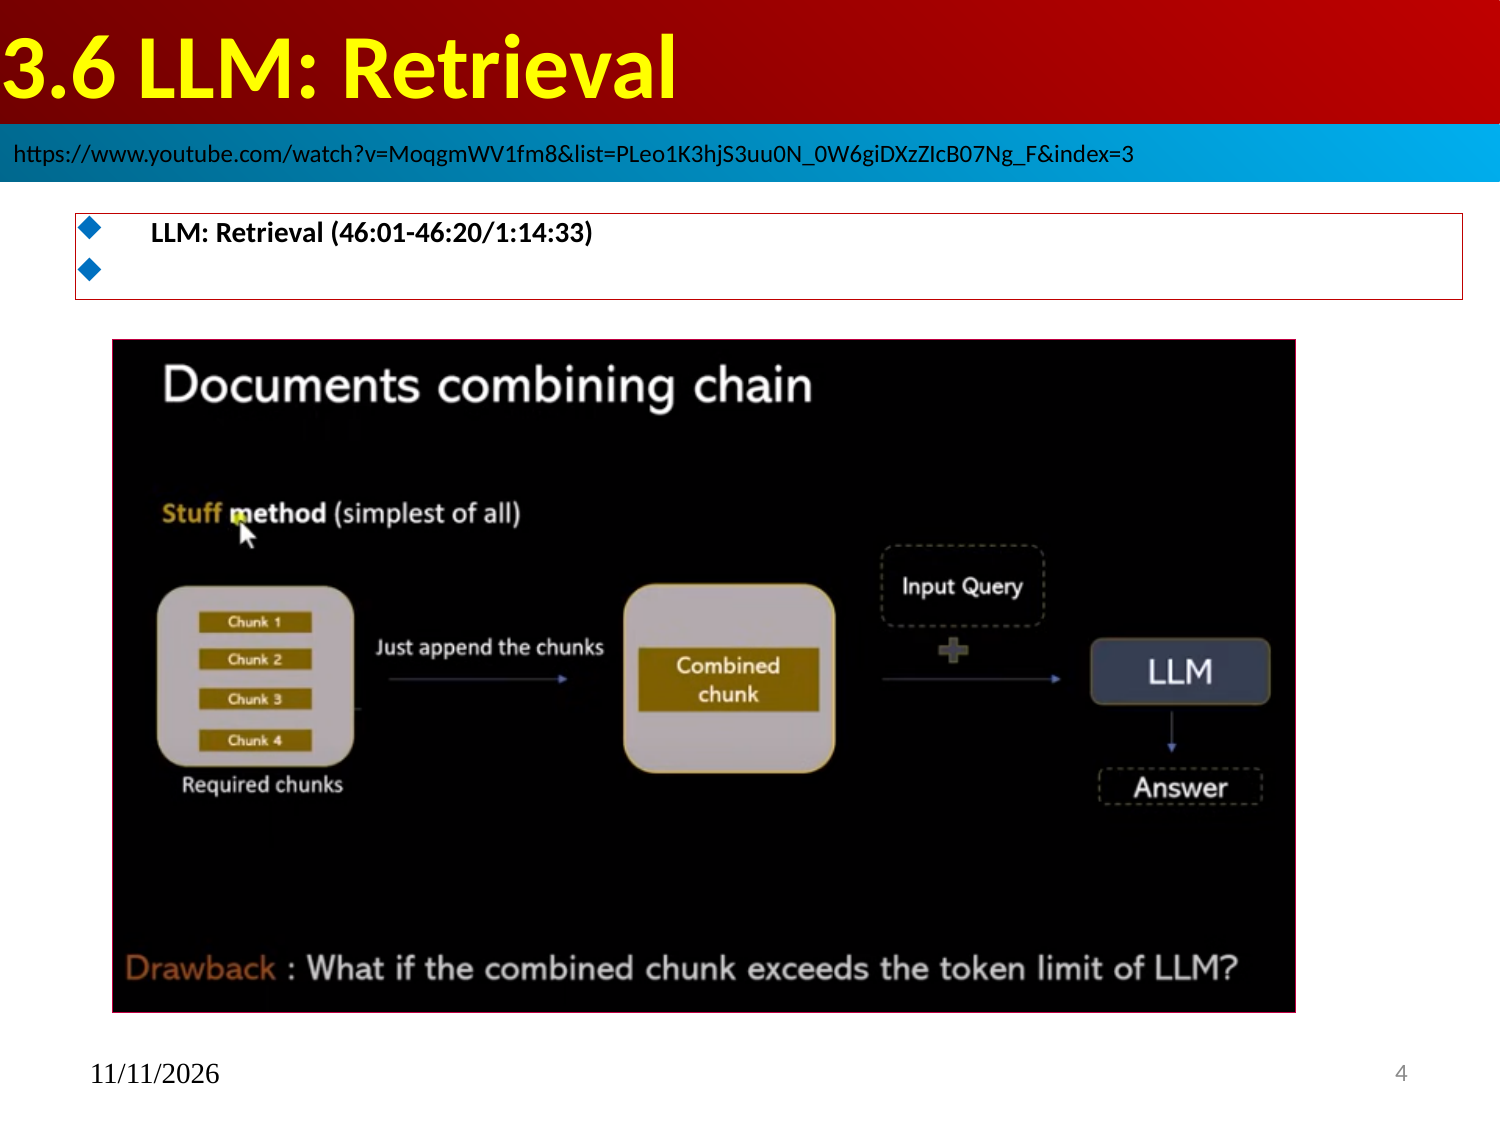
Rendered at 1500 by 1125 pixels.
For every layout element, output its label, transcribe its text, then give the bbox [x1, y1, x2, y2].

slide_number 4 [1074, 1042, 1423, 1101]
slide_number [75, 1042, 423, 1101]
subtitle LLM: Retrieval (46:01-46:20/1:14:33) [75, 213, 1463, 300]
title 3.6 LLM: Retrieval [0, 0, 1500, 124]
text_box https://www.youtube.com/watch?v=MoqgmWV1fm8&list=PLeo1K3hjS3uu0N_0W6giDXzZIcB07Ng_F&index=3 [0, 124, 1500, 182]
picture [112, 338, 1296, 1013]
